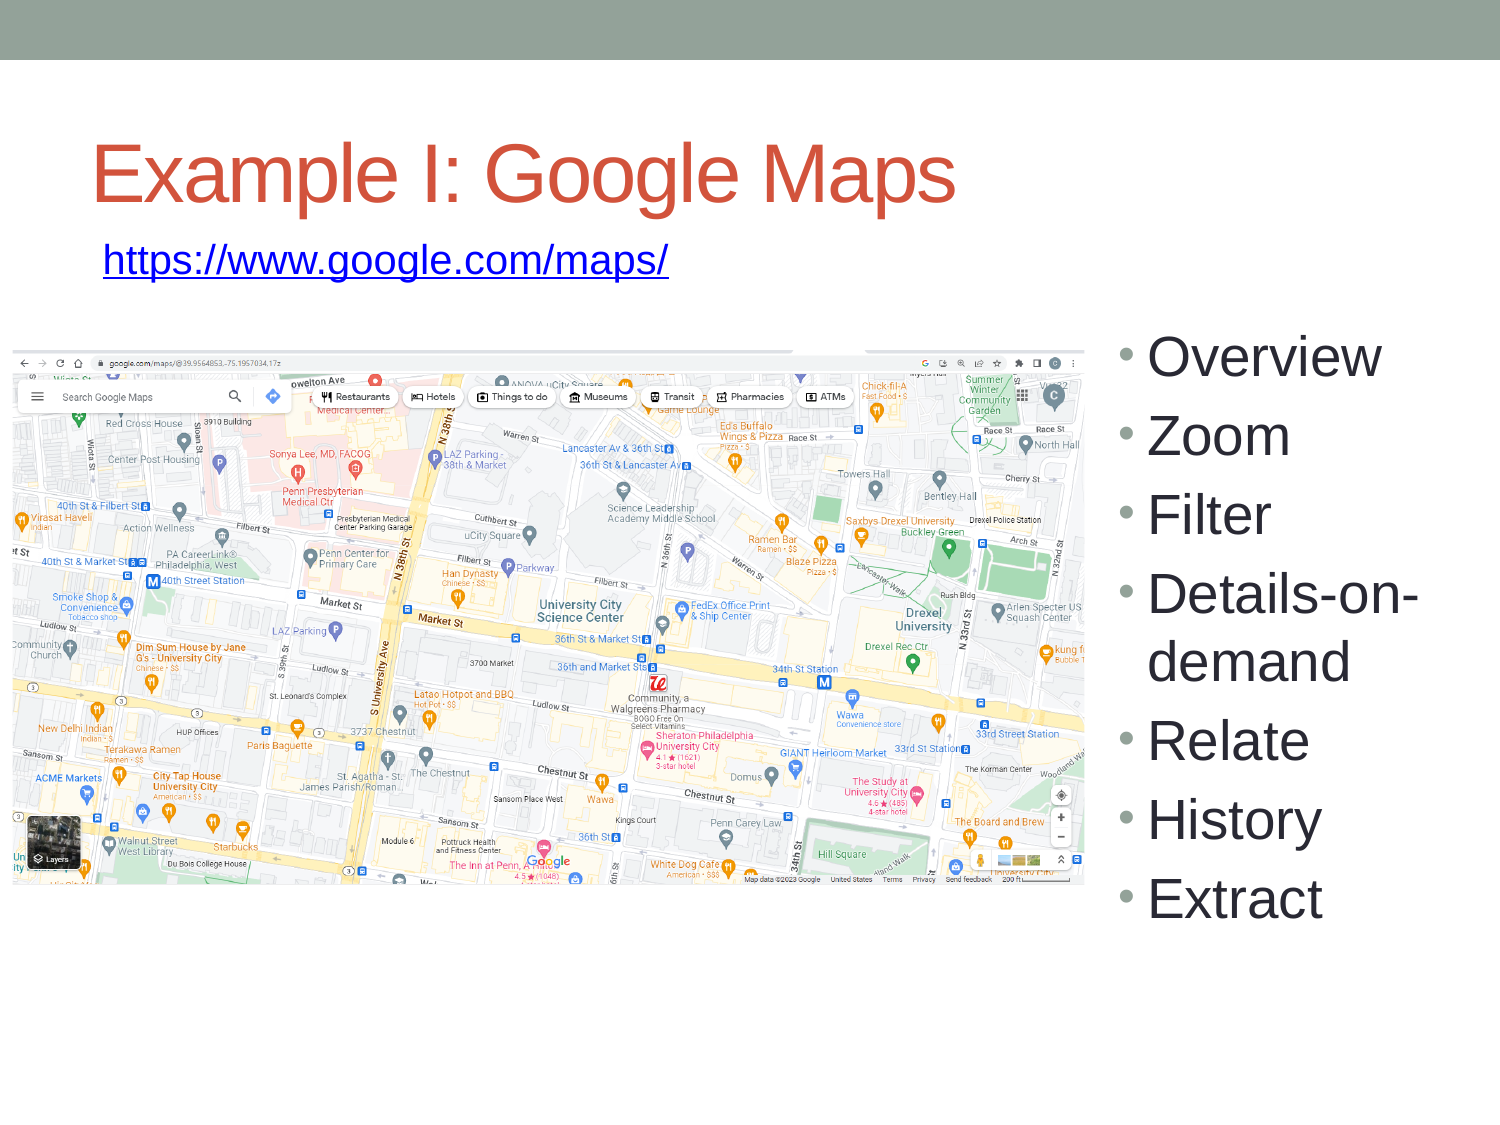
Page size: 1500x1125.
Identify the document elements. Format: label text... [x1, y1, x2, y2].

picture [12, 349, 1085, 888]
list https://www.google.com/maps/ [87, 224, 725, 313]
list Overview Zoom Filter Details-on-demand Relate History Extract [1103, 312, 1500, 938]
title Example I: Google Maps [75, 87, 1425, 250]
